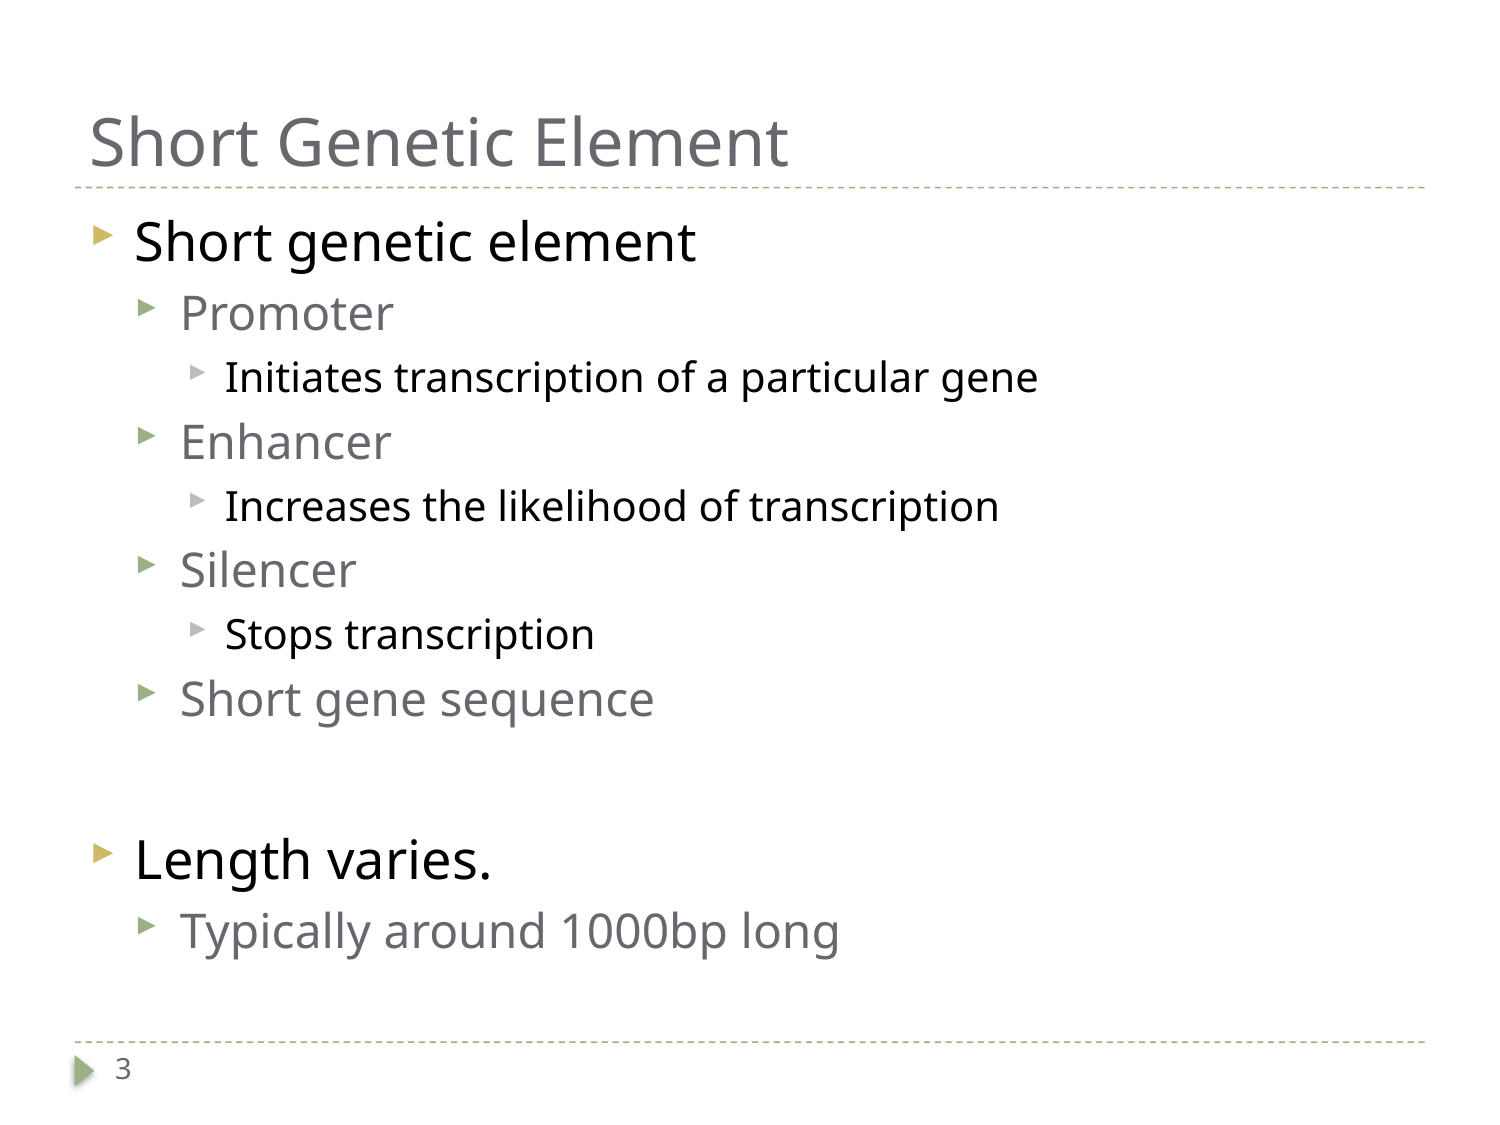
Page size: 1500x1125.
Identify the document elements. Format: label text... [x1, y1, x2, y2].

title Short Genetic Element [75, 24, 1425, 188]
list Short genetic element Promoter Initiates transcription of a particular gene Enhancer Increases the likelihood of transcription Silencer Stops transcription Short gene sequence Length varies. Typically around 1000bp long [75, 200, 1425, 1010]
slide_number 3 [100, 1042, 426, 1103]
